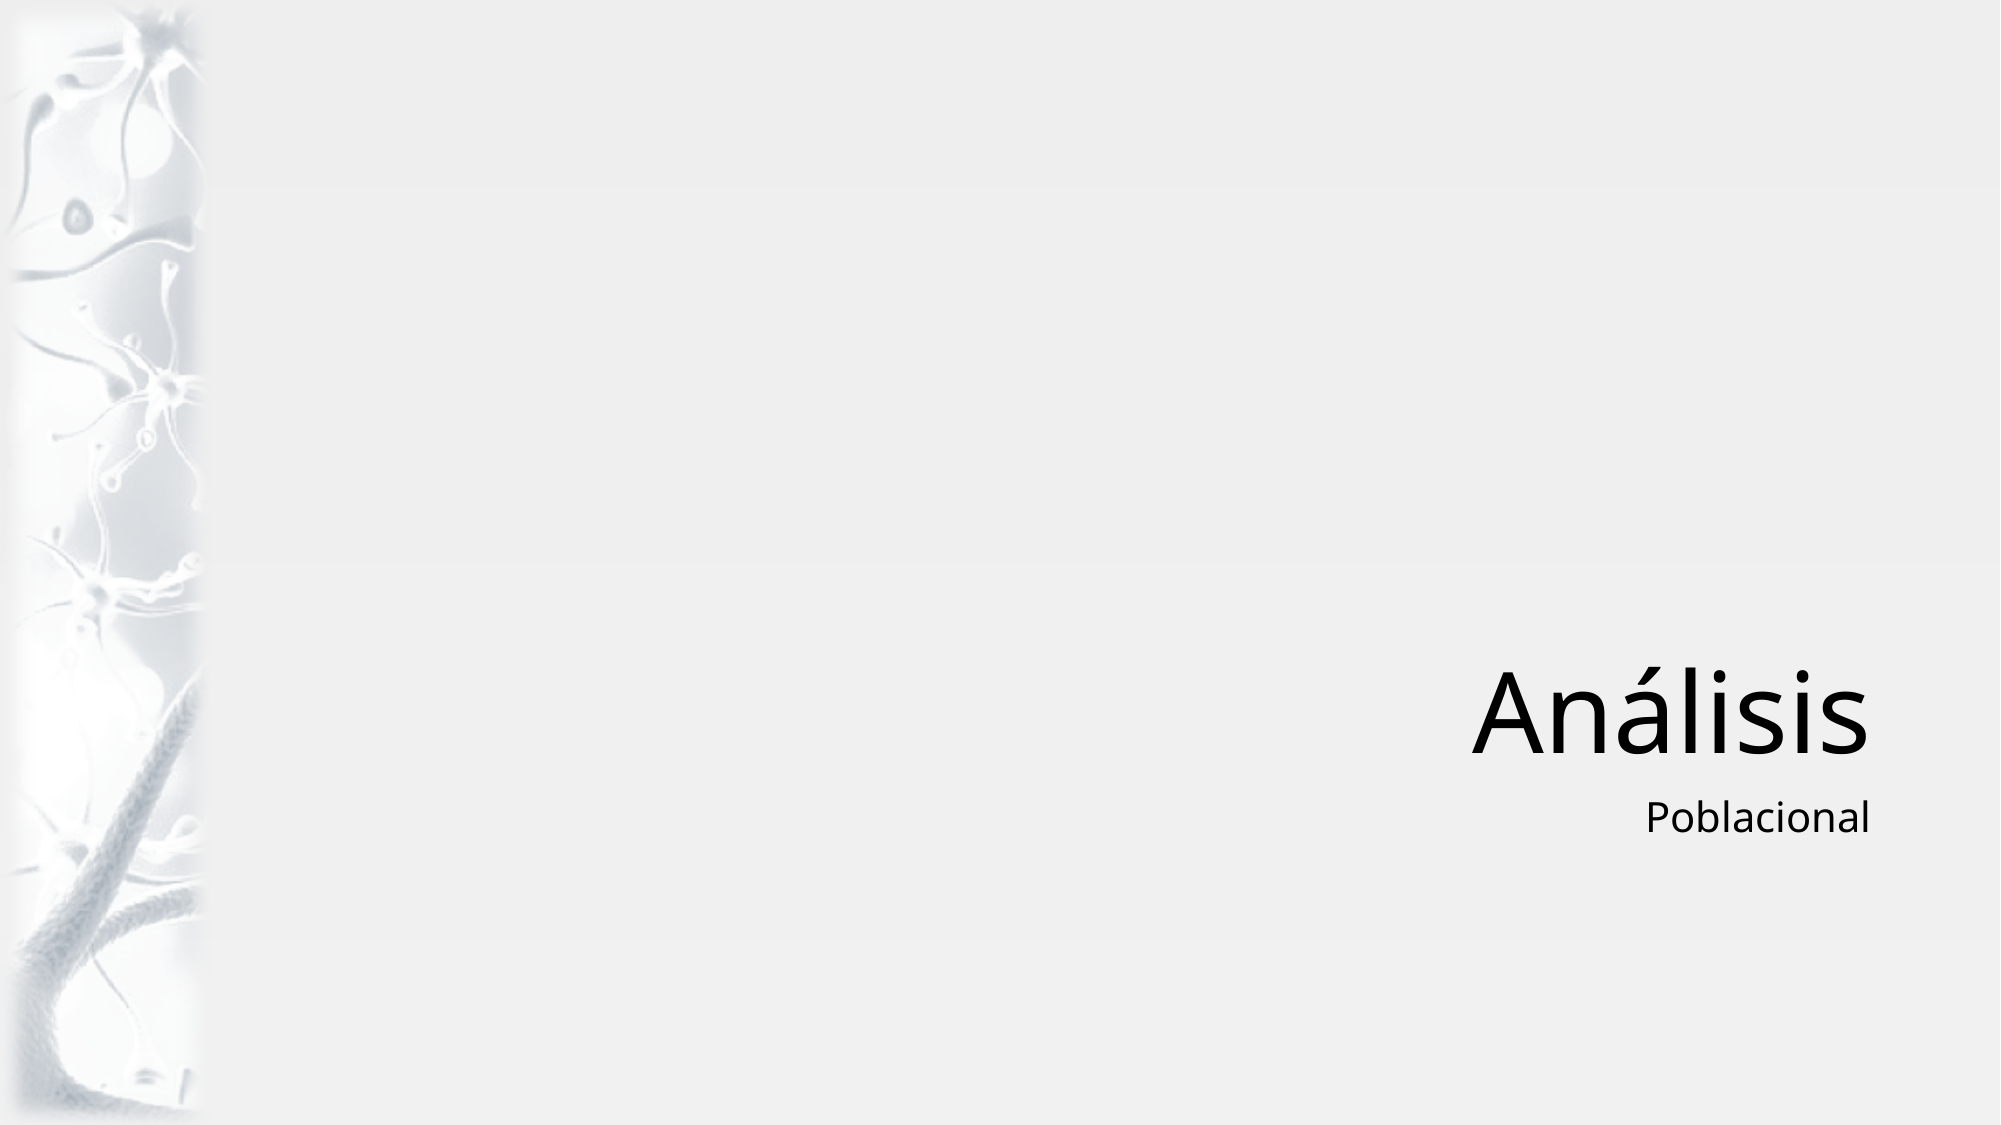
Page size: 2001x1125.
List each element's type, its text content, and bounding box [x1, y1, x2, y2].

title Análisis [421, 437, 1887, 783]
list Poblacional [421, 783, 1887, 925]
